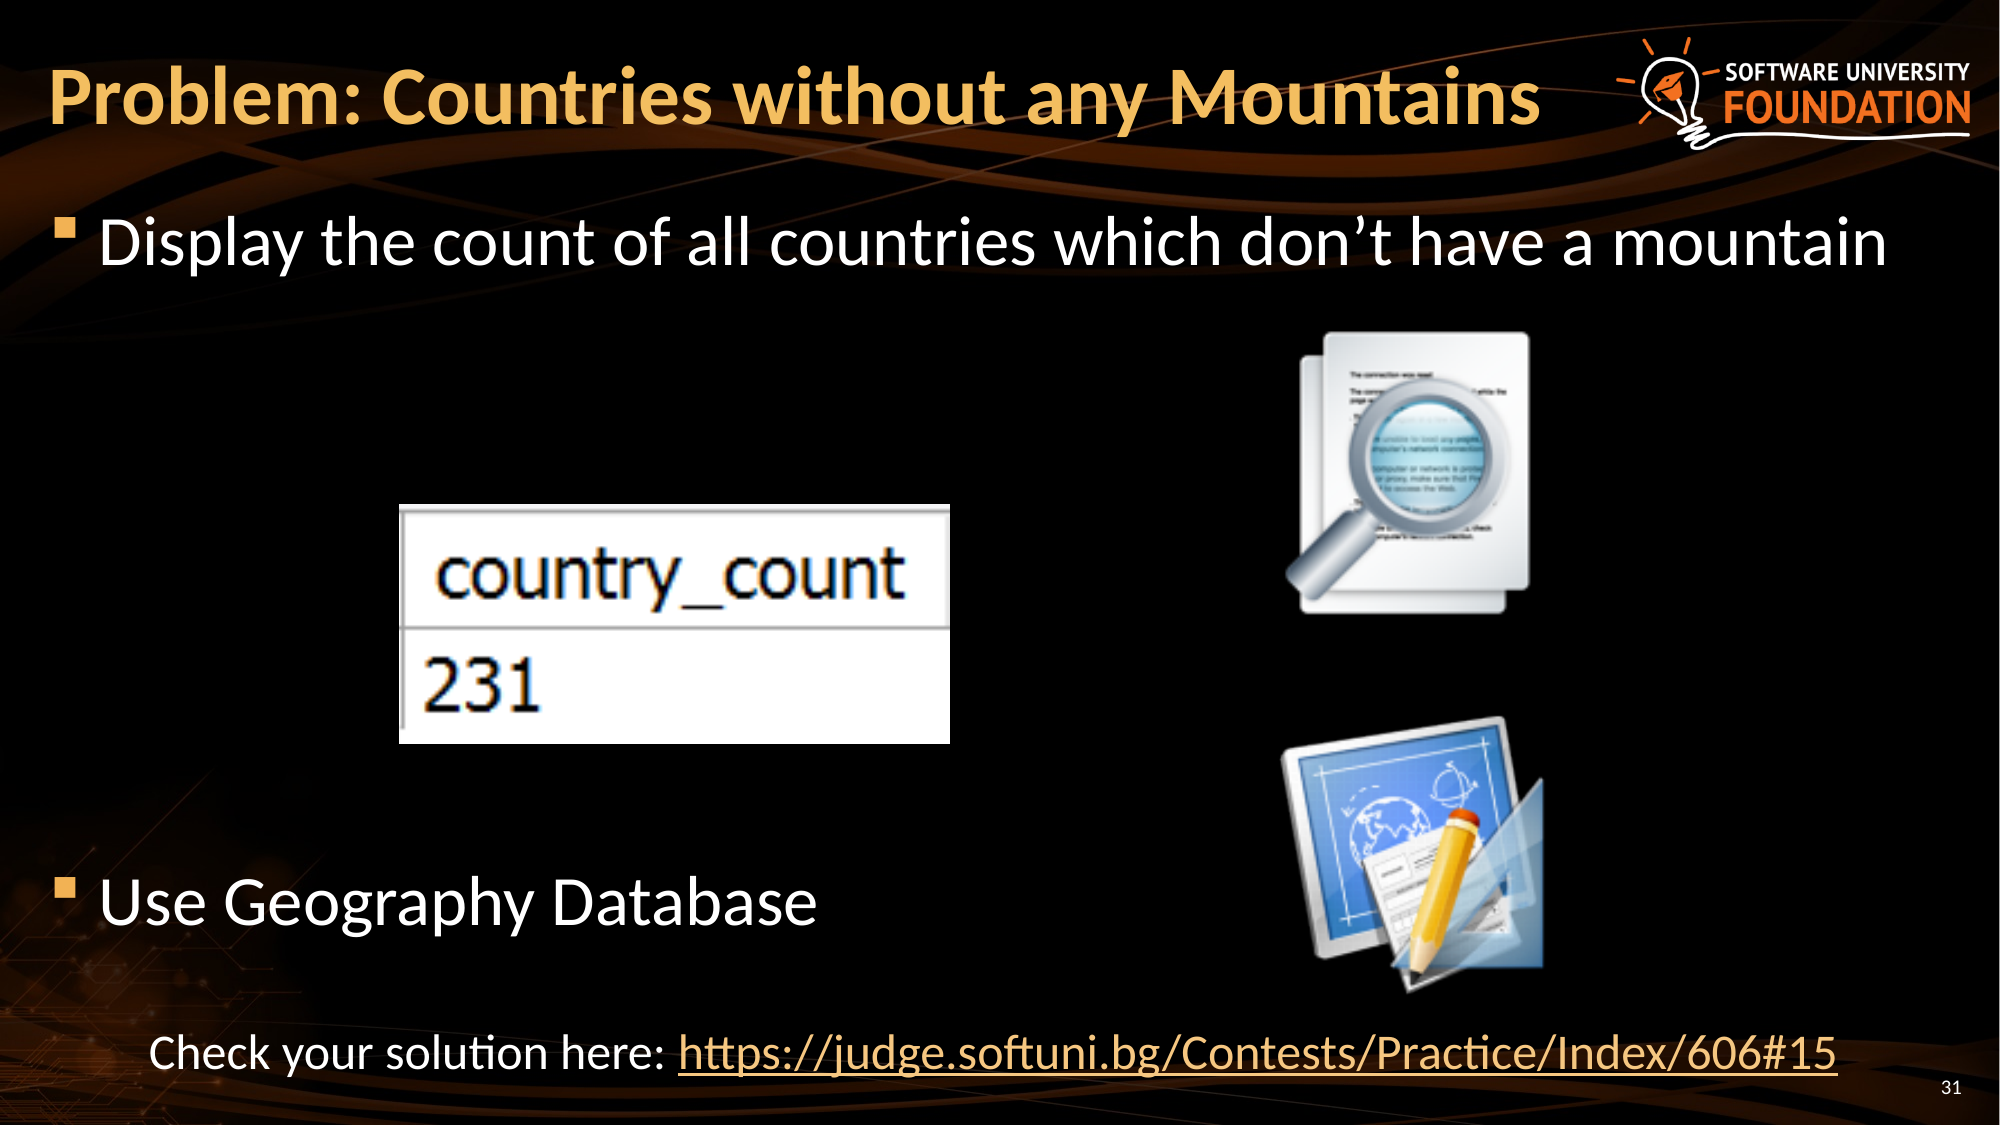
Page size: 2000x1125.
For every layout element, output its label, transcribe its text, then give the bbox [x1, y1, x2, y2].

text_box Check your solution here: https://judge.softuni.bg/Contests/Practice/Index/606#15 [124, 1011, 1863, 1087]
slide_number 31 [1897, 1070, 1968, 1103]
title Problem: Countries without any Mountains [30, 6, 1602, 189]
picture [0, 0, 2000, 1125]
list Display the count of all countries which don’t have a mountain Use Geography Database [31, 188, 1968, 1103]
